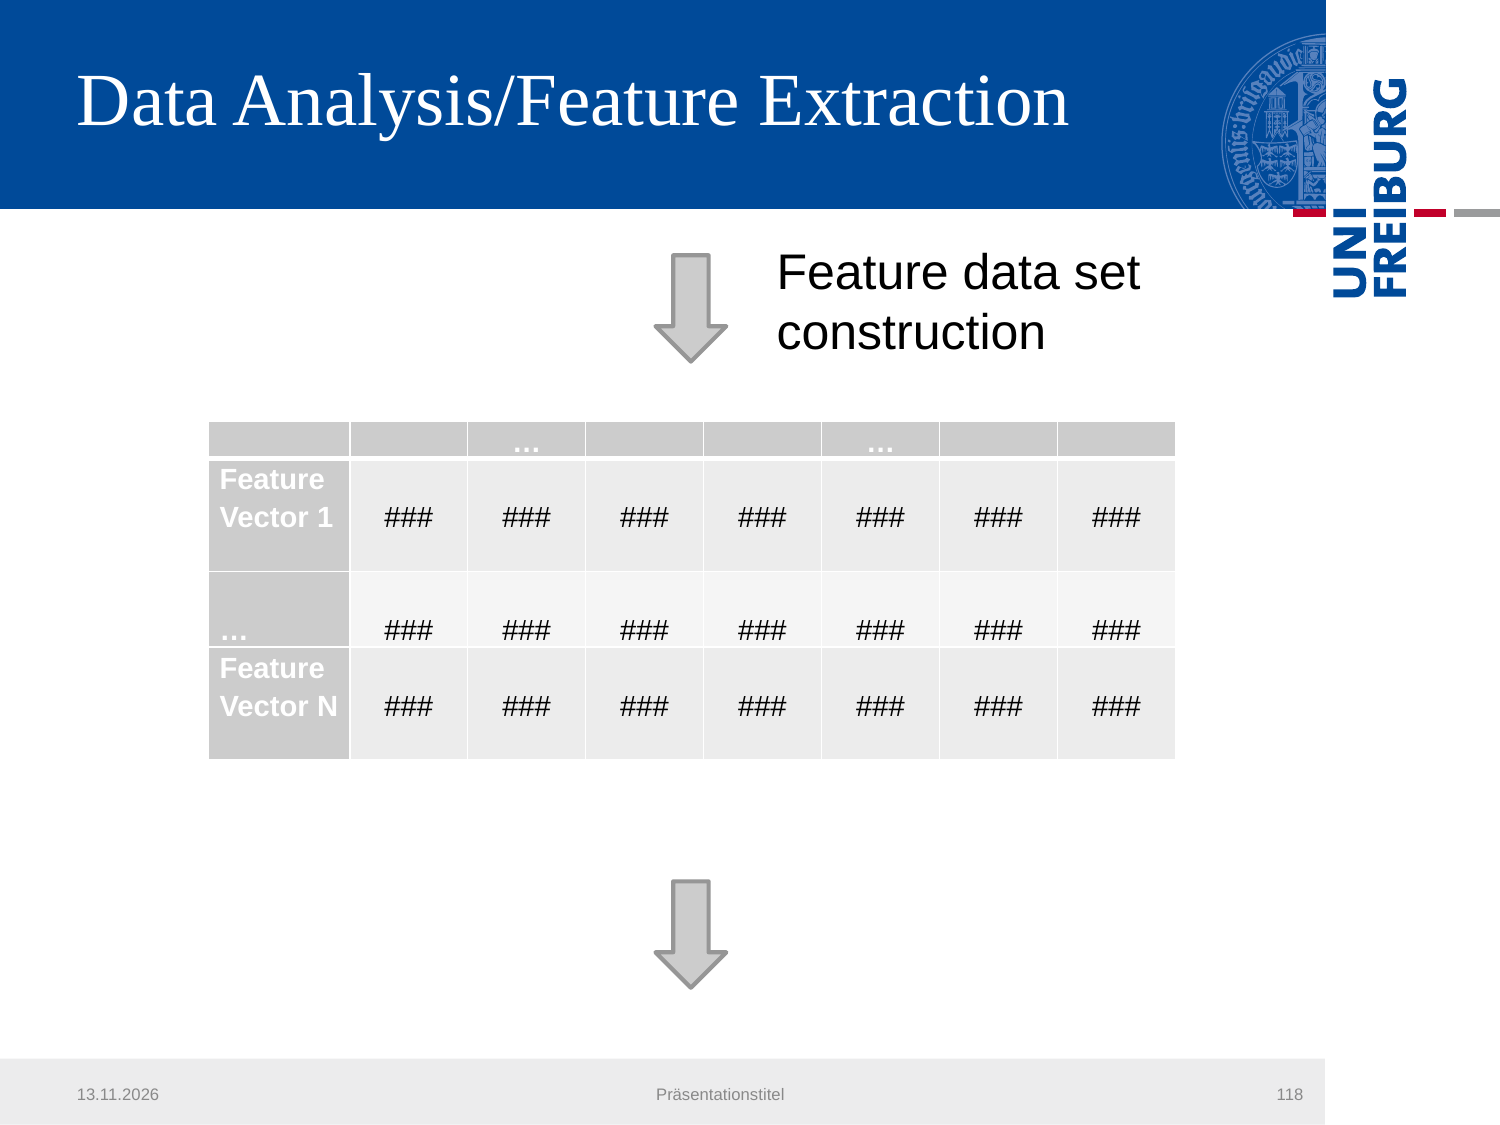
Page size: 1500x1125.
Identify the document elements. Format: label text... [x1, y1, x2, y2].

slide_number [76, 1074, 207, 1114]
text_box [653, 253, 729, 364]
title Data Analysis/Feature Extraction [76, 50, 1235, 169]
footer Präsentationstitel [230, 1074, 1211, 1114]
slide_number 118 [1234, 1074, 1304, 1114]
text_box Feature data set construction [761, 231, 1341, 367]
text_box [653, 879, 729, 990]
